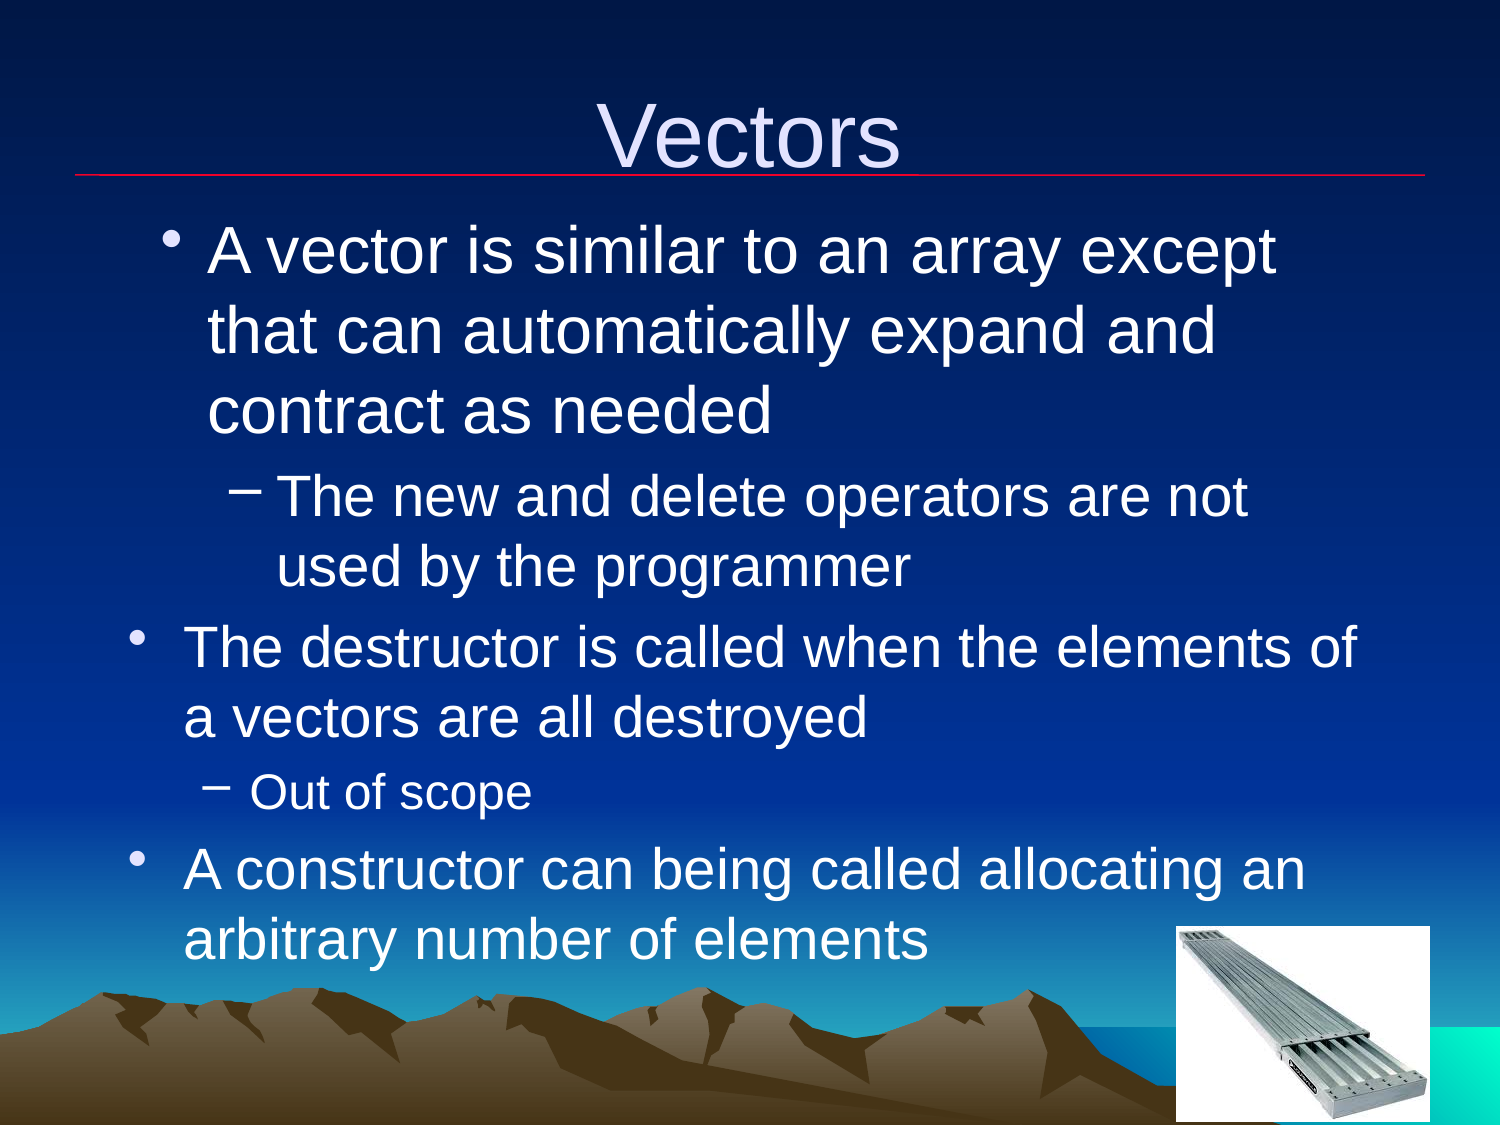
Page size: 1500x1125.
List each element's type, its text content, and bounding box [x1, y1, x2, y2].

list A vector is similar to an array except that can automatically expand and contract as needed The new and delete operators are not used by the programmer The destructor is called when the elements of a vectors are all destroyed Out of scope A constructor can being called allocating an arbitrary number of elements [112, 198, 1388, 1025]
title Vectors [74, 37, 1426, 226]
picture [1176, 925, 1431, 1122]
